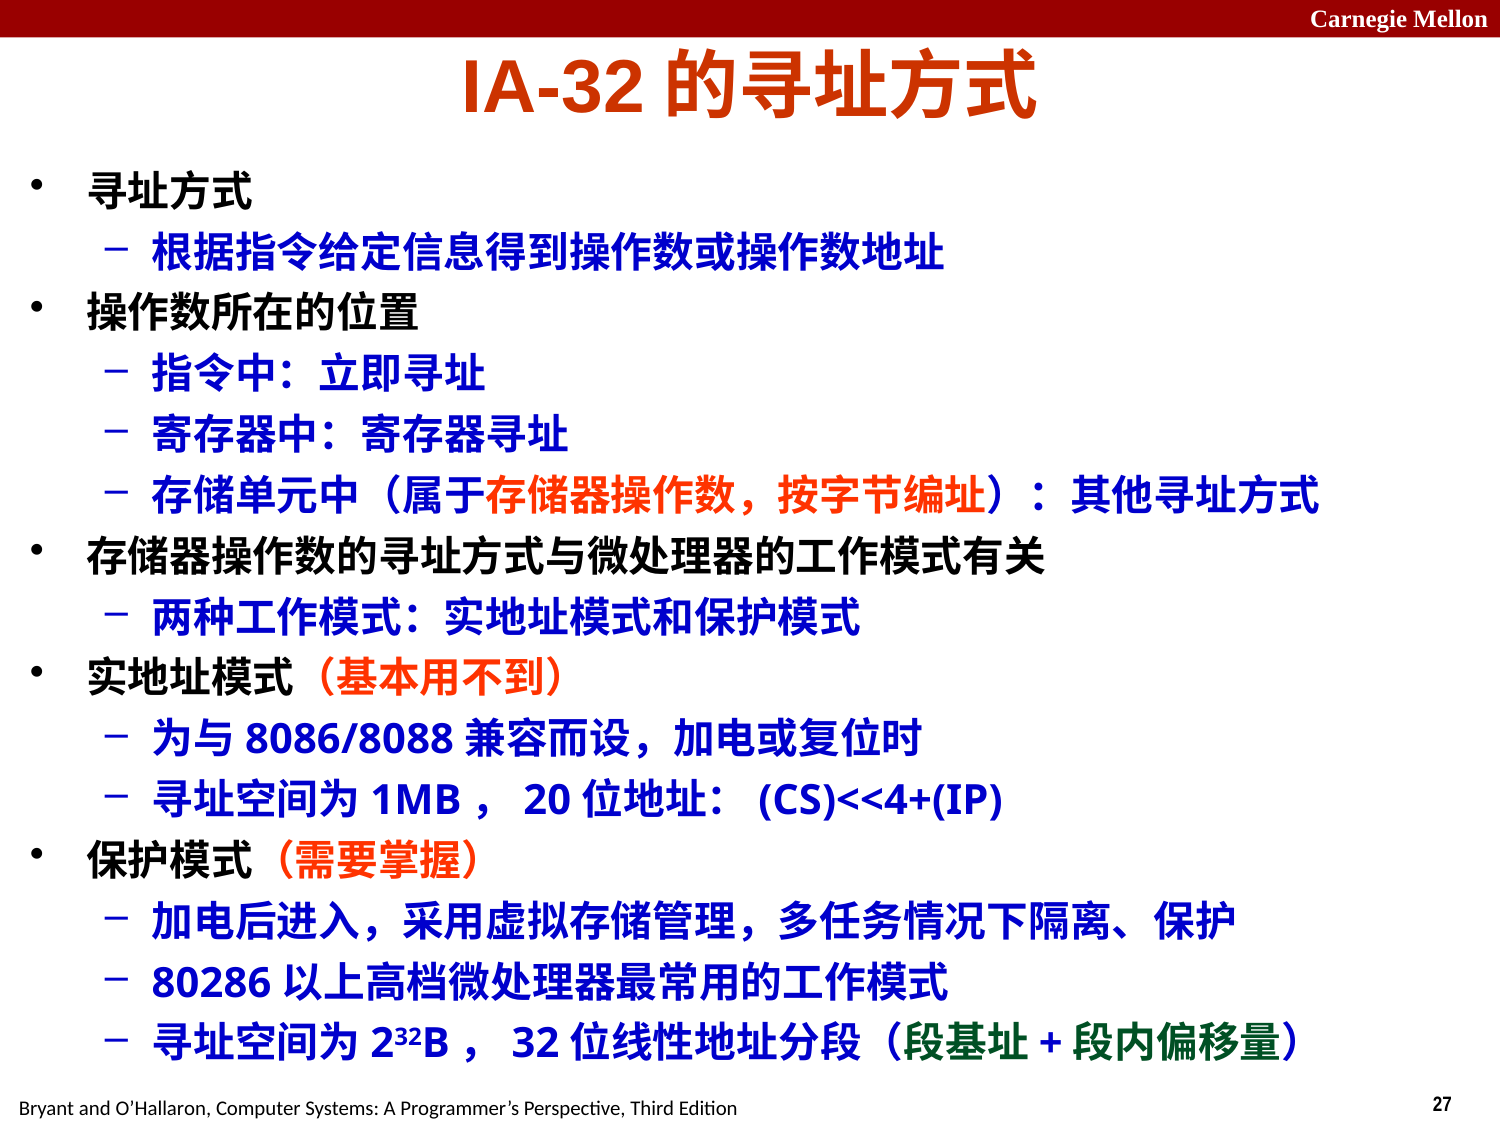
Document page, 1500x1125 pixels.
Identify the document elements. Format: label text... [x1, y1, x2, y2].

text_box 寻址方式 根据指令给定信息得到操作数或操作数地址 操作数所在的位置 指令中：立即寻址 寄存器中：寄存器寻址 存储单元中（属于存储器操作数，按字节编址）：其他寻址方式 存储器操作数的寻址方式与微处理器的工作模式有关 两种工作模式：实地址模式和保护模式 实地址模式（基本用不到） 为与8086/8088兼容而设，加电或复位时 寻址空间为1MB，20位地址：(CS)<<4+(IP) 保护模式（需要掌握） 加电后进入，采用虚拟存储管理，多任务情况下隔离、保护 80286以上高档微处理器最常用的工作模式 寻址空间为232B，32位线性地址分段（段基址+段内偏移量） [14, 154, 1481, 1115]
text_box IA-32的寻址方式 [74, 36, 1425, 129]
